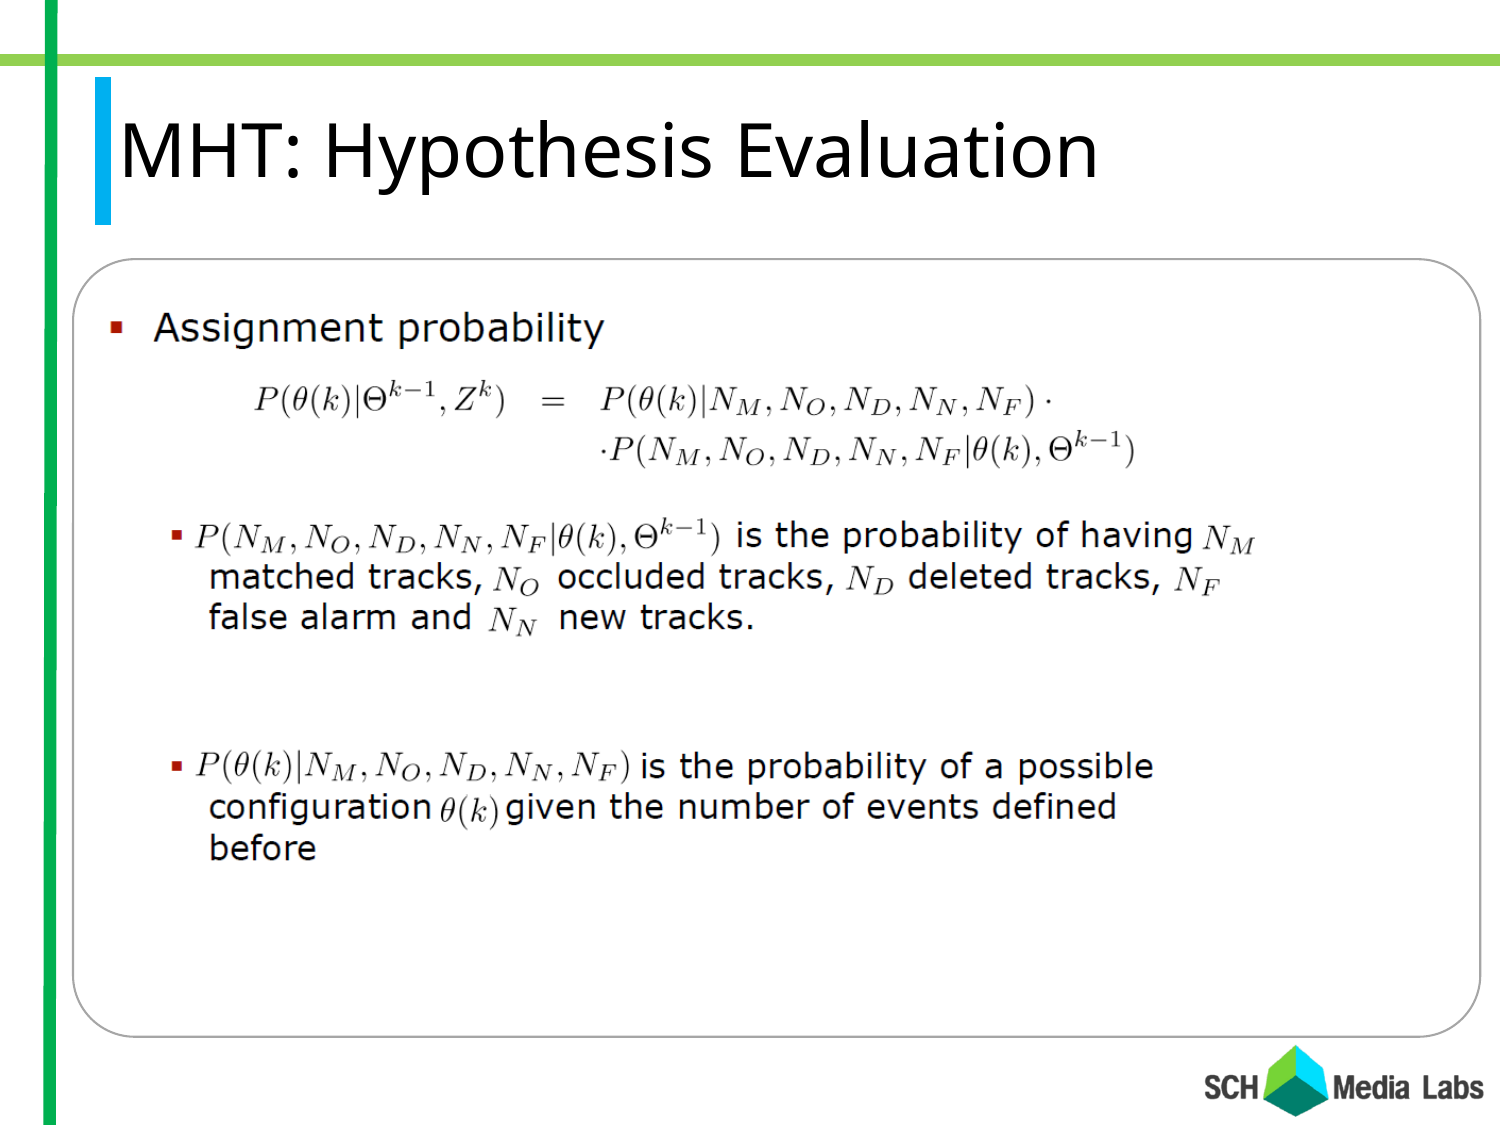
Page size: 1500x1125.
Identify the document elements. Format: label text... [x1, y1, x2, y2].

picture [1186, 1038, 1500, 1125]
title MHT: Hypothesis Evaluation [103, 71, 1397, 236]
picture [83, 299, 1290, 903]
